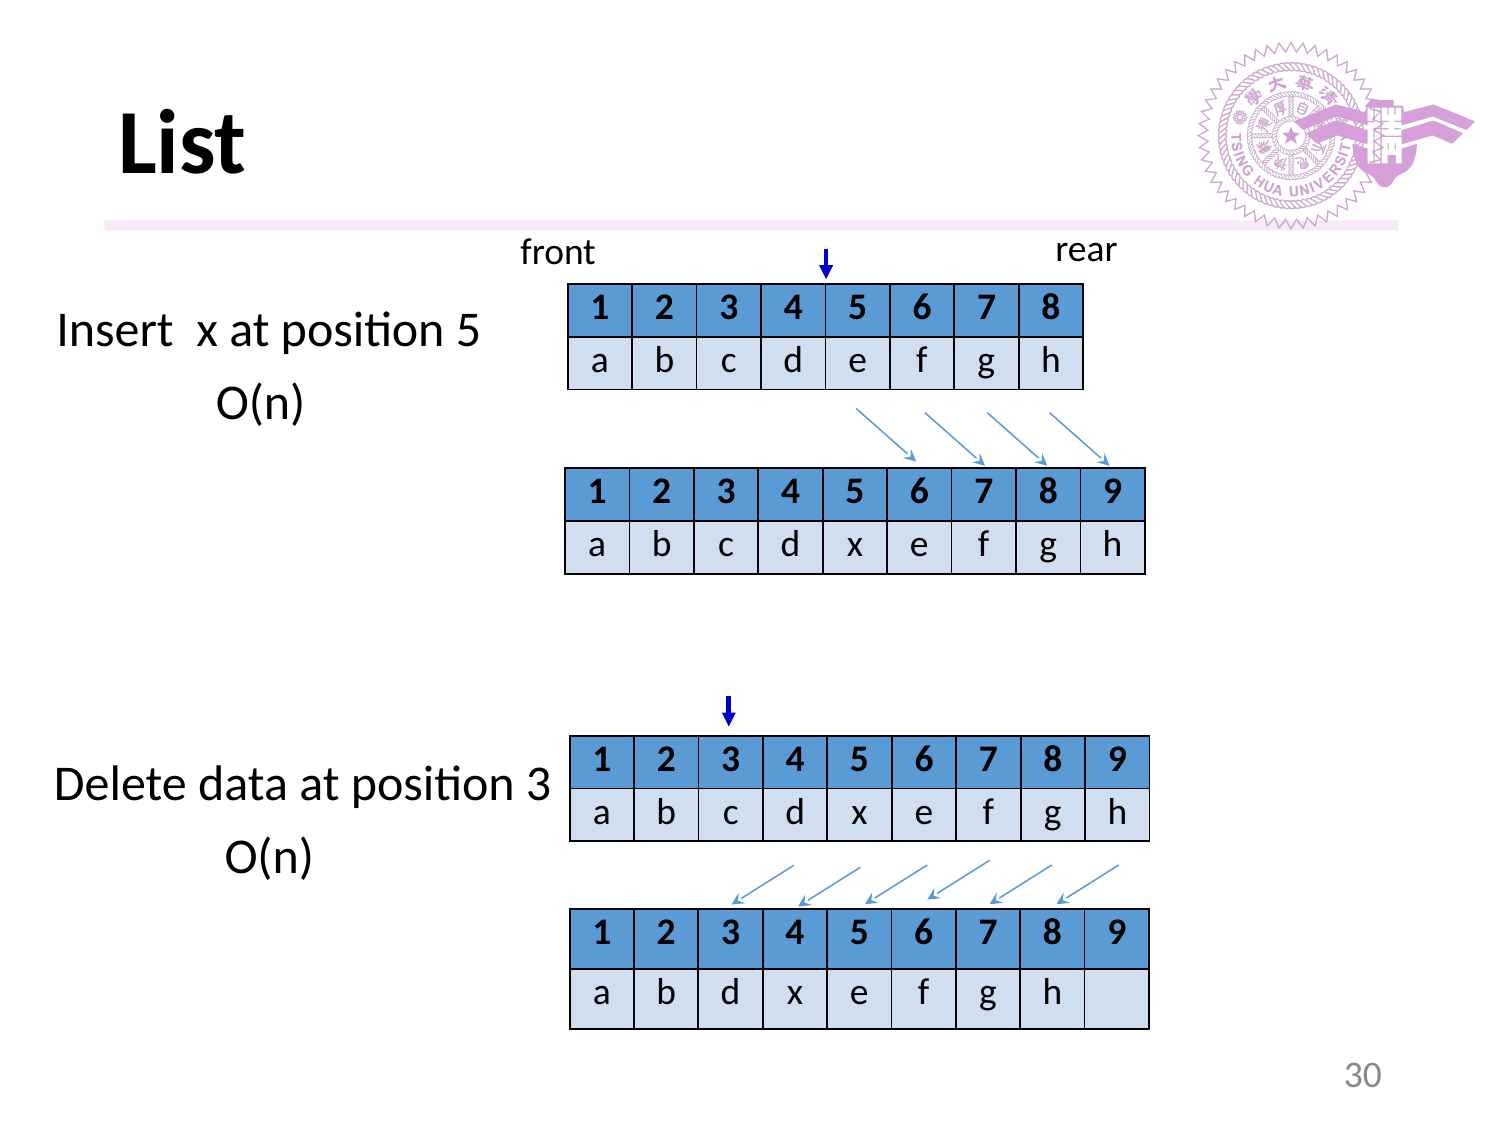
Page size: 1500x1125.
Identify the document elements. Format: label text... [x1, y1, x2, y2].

table_cell x [764, 970, 826, 1028]
table_cell c [697, 338, 760, 389]
slide_number ‹#› [1059, 1042, 1397, 1103]
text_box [924, 412, 985, 466]
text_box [1056, 864, 1120, 905]
table_header 2 [633, 285, 696, 336]
table_cell d [764, 789, 826, 840]
table_header 5 [826, 285, 889, 336]
text_box front [505, 219, 612, 280]
table_header 8 [1022, 737, 1084, 788]
table_header 6 [893, 737, 955, 788]
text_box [927, 860, 990, 900]
table_cell a [571, 970, 633, 1028]
table_header 1 [571, 910, 633, 968]
table_cell b [635, 789, 698, 840]
text_box O(n) [200, 362, 322, 438]
table_header 6 [891, 285, 953, 336]
table_cell b [633, 338, 696, 389]
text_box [1049, 412, 1110, 466]
table_cell [1085, 970, 1148, 1028]
table_header 5 [828, 737, 891, 788]
table_header 3 [697, 285, 760, 336]
table_header 5 [828, 912, 891, 968]
table_header 4 [759, 469, 822, 520]
table_cell f [891, 338, 953, 389]
table_header 3 [699, 910, 762, 968]
table_cell b [630, 522, 693, 573]
table_cell d [759, 522, 822, 573]
table_cell f [957, 789, 1020, 840]
table_cell h [1086, 789, 1149, 840]
table_header 3 [699, 737, 762, 788]
table_cell g [957, 970, 1019, 1028]
text_box Insert x at position 5 [41, 288, 501, 364]
table_header 7 [957, 910, 1019, 968]
table_header 7 [957, 737, 1020, 788]
table_cell e [893, 789, 955, 840]
table_header 9 [1081, 469, 1144, 520]
text_box rear [1040, 216, 1134, 277]
table_header 8 [1020, 285, 1082, 336]
table_cell b [635, 970, 697, 1028]
table_header 2 [635, 737, 698, 788]
picture [1397, 100, 1475, 187]
table_header 9 [1086, 737, 1149, 788]
table_cell d [762, 338, 825, 389]
table_cell a [571, 789, 633, 840]
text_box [855, 408, 917, 462]
table_header 4 [762, 285, 825, 336]
table_cell e [826, 338, 889, 389]
table_cell f [892, 970, 955, 1028]
table_cell c [695, 522, 757, 573]
table_header 9 [1085, 910, 1148, 968]
table_header 4 [764, 913, 826, 968]
table_cell c [699, 789, 762, 840]
table_cell g [955, 338, 1018, 389]
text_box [864, 864, 924, 905]
table_cell g [1017, 522, 1080, 573]
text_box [989, 864, 1053, 905]
table_header 5 [824, 469, 886, 520]
table_header 7 [955, 285, 1018, 336]
table_cell f [952, 522, 1015, 573]
table_header 8 [1021, 911, 1084, 968]
table_cell x [824, 522, 886, 573]
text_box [797, 866, 861, 907]
table_cell h [1081, 522, 1144, 573]
table_cell d [699, 970, 762, 1028]
table_header 4 [764, 737, 826, 788]
table_cell a [569, 338, 631, 389]
table_header 7 [952, 474, 1015, 520]
table_header 1 [569, 285, 631, 336]
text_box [986, 412, 1048, 466]
text_box O(n) [209, 816, 331, 892]
table_cell h [1020, 338, 1082, 389]
table_cell h [1021, 970, 1084, 1028]
title List [103, 59, 1397, 228]
table_cell a [566, 522, 629, 573]
table_header 6 [888, 469, 951, 520]
table_header 1 [571, 737, 633, 788]
table_cell e [888, 522, 951, 573]
picture [1197, 41, 1385, 59]
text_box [731, 865, 795, 905]
table_cell e [828, 970, 891, 1028]
table_header 1 [566, 469, 629, 520]
table_header 8 [1017, 474, 1080, 520]
text_box Delete data at position 3 [38, 742, 572, 818]
table_header 3 [695, 469, 757, 520]
table_header 2 [635, 910, 697, 968]
table_header 2 [630, 469, 693, 520]
table_cell g [1022, 789, 1084, 840]
table_cell x [828, 789, 891, 840]
table_header 6 [892, 910, 955, 968]
